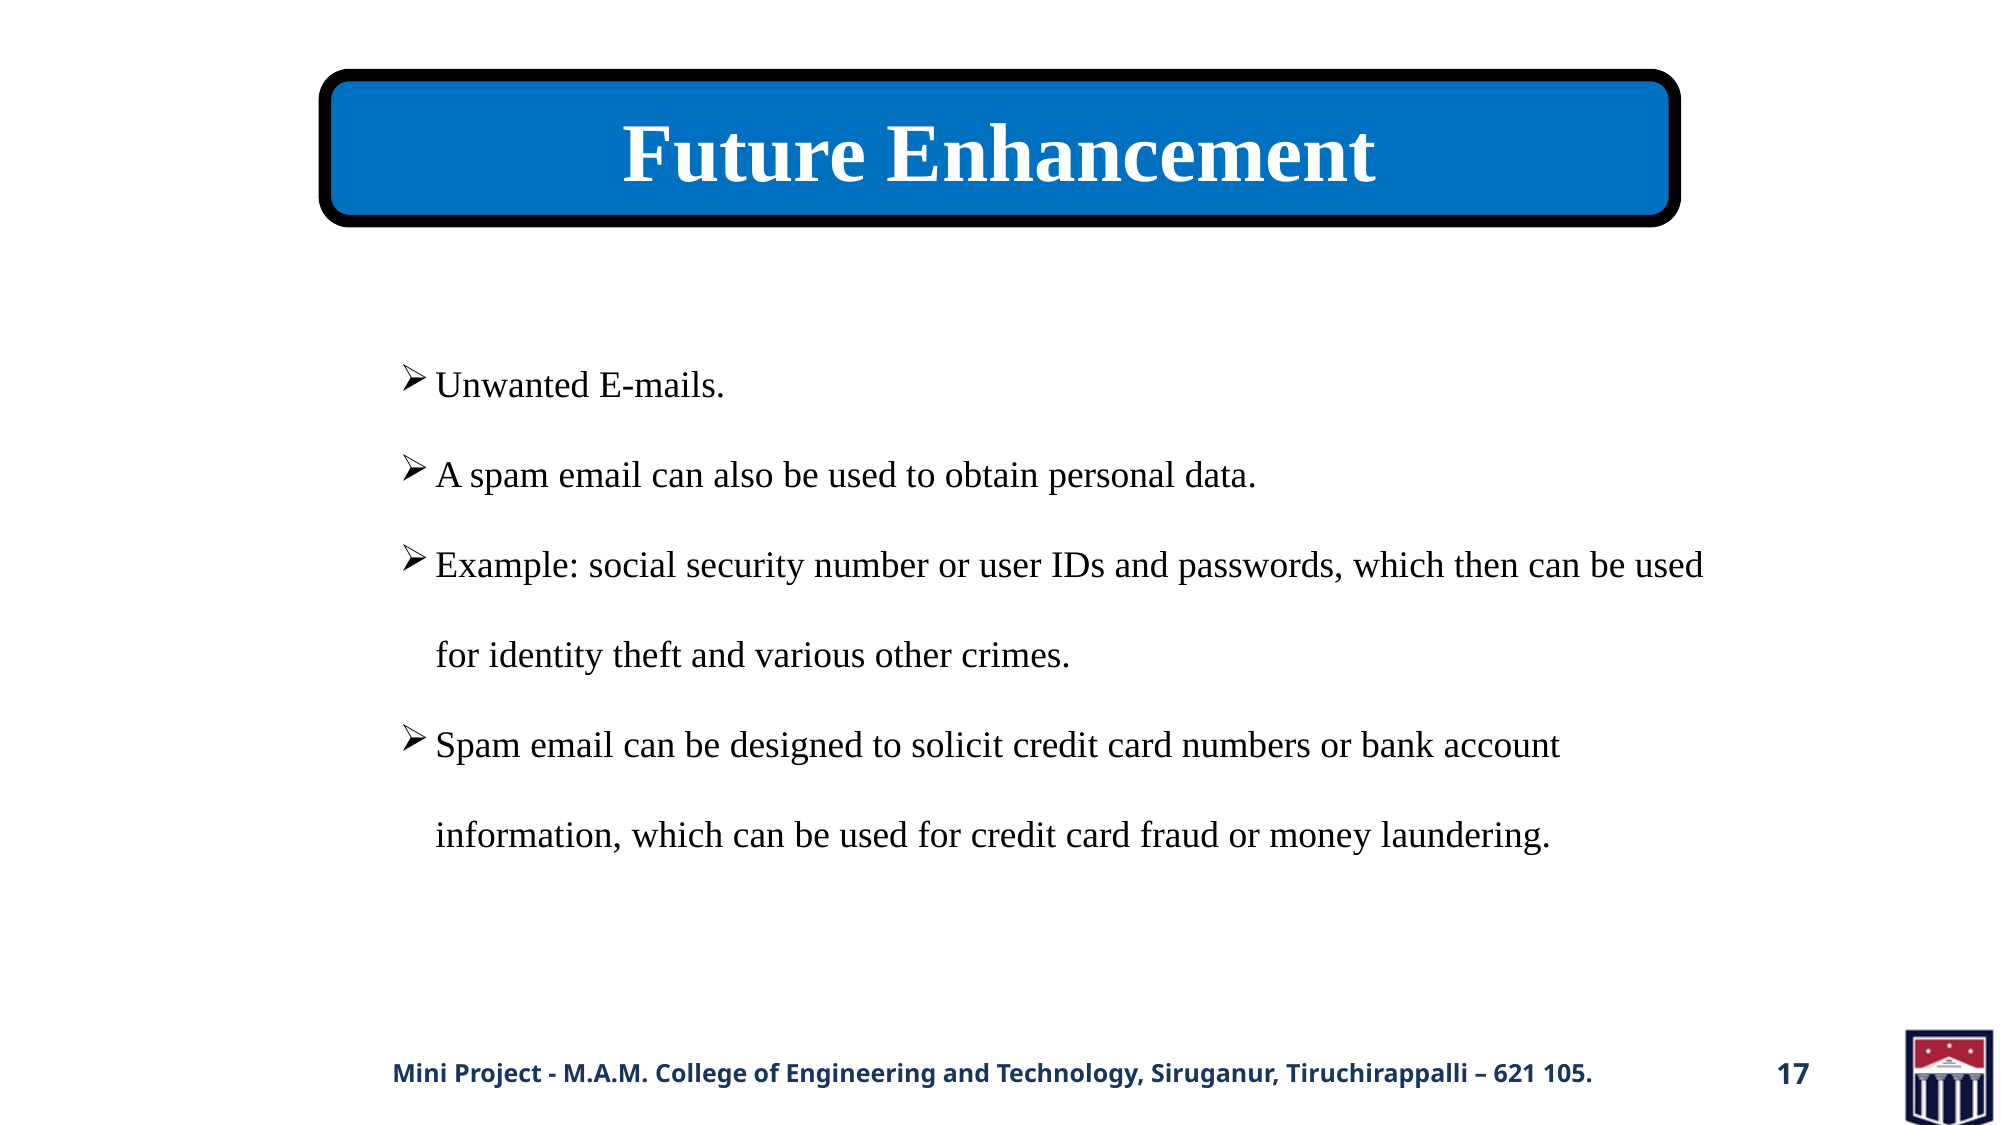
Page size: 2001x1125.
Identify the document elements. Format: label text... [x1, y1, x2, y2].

slide_number 17 [1725, 1045, 1825, 1106]
footer Mini Project - M.A.M. College of Engineering and Technology, Siruganur, Tiruchirappalli – 621 105. [312, 1042, 1675, 1103]
text_box Unwanted E-mails. A spam email can also be used to obtain personal data. Example: social security number or user IDs and passwords, which then can be used for identity theft and various other crimes. Spam email can be designed to solicit credit card numbers or bank account information, which can be used for credit card fraud or money laundering. [385, 307, 1763, 953]
picture [1899, 1018, 2000, 1125]
text_box Future Enhancement [324, 75, 1675, 222]
